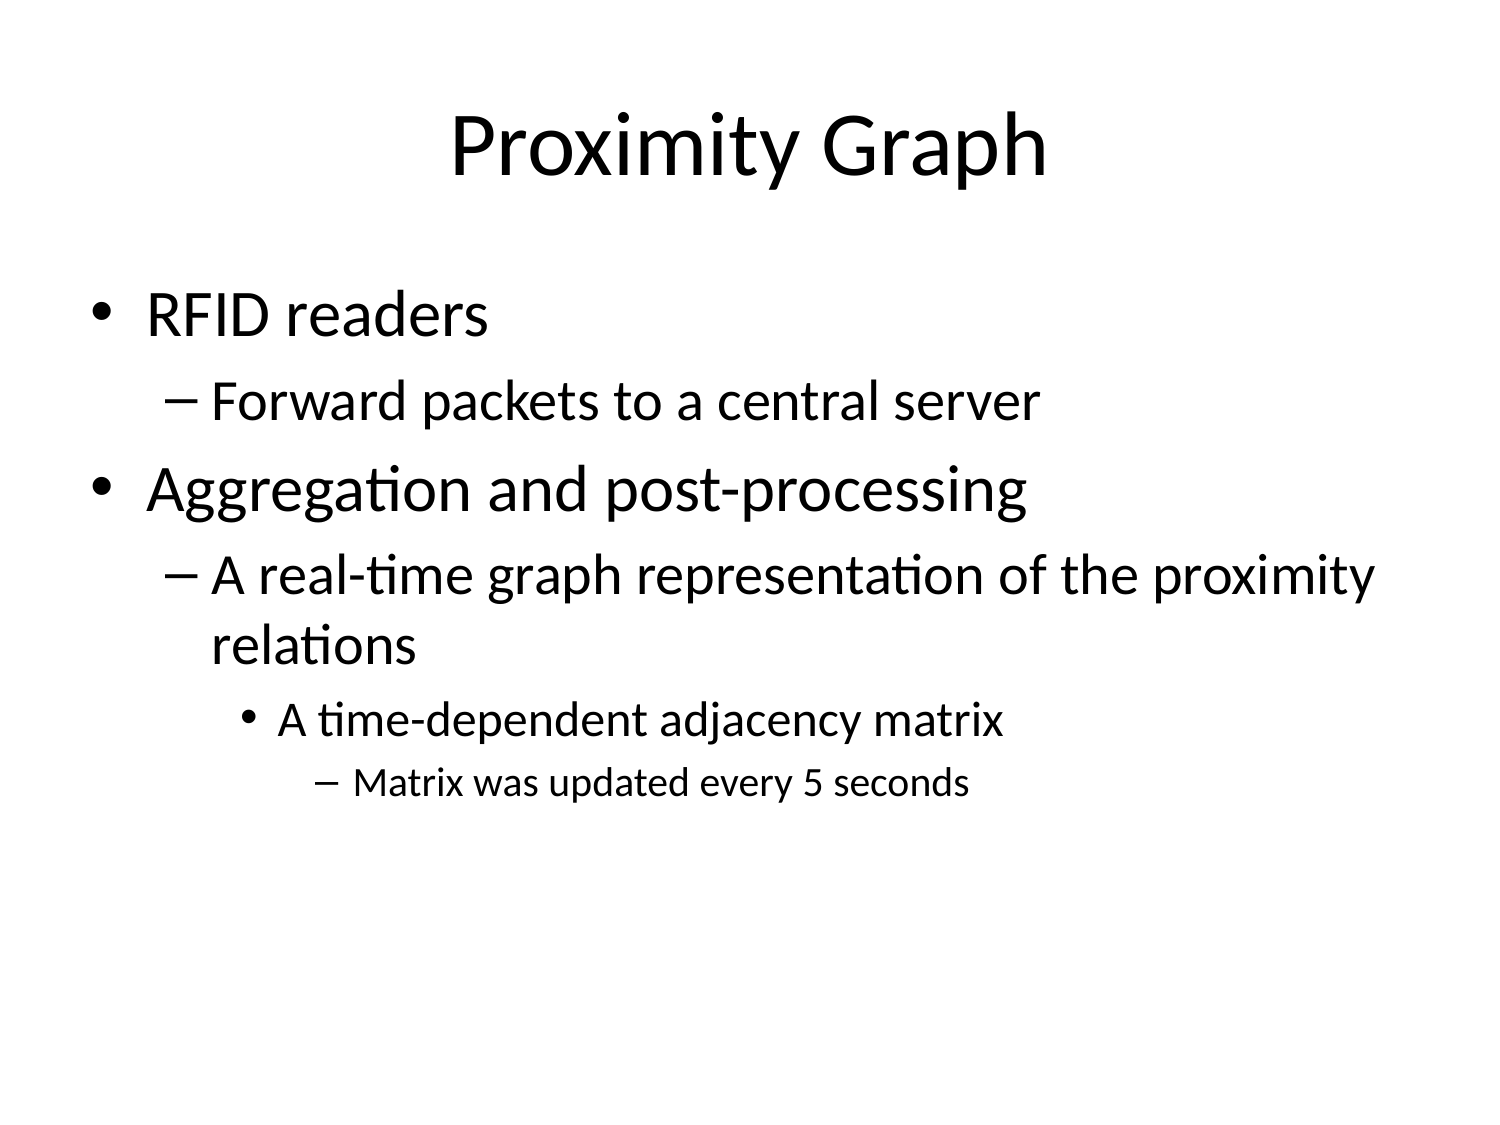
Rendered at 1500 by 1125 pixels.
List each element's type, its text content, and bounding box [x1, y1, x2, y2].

title Proximity Graph [75, 45, 1425, 233]
list RFID readers Forward packets to a central server Aggregation and post-processing A real-time graph representation of the proximity relations A time-dependent adjacency matrix Matrix was updated every 5 seconds [75, 262, 1425, 1005]
